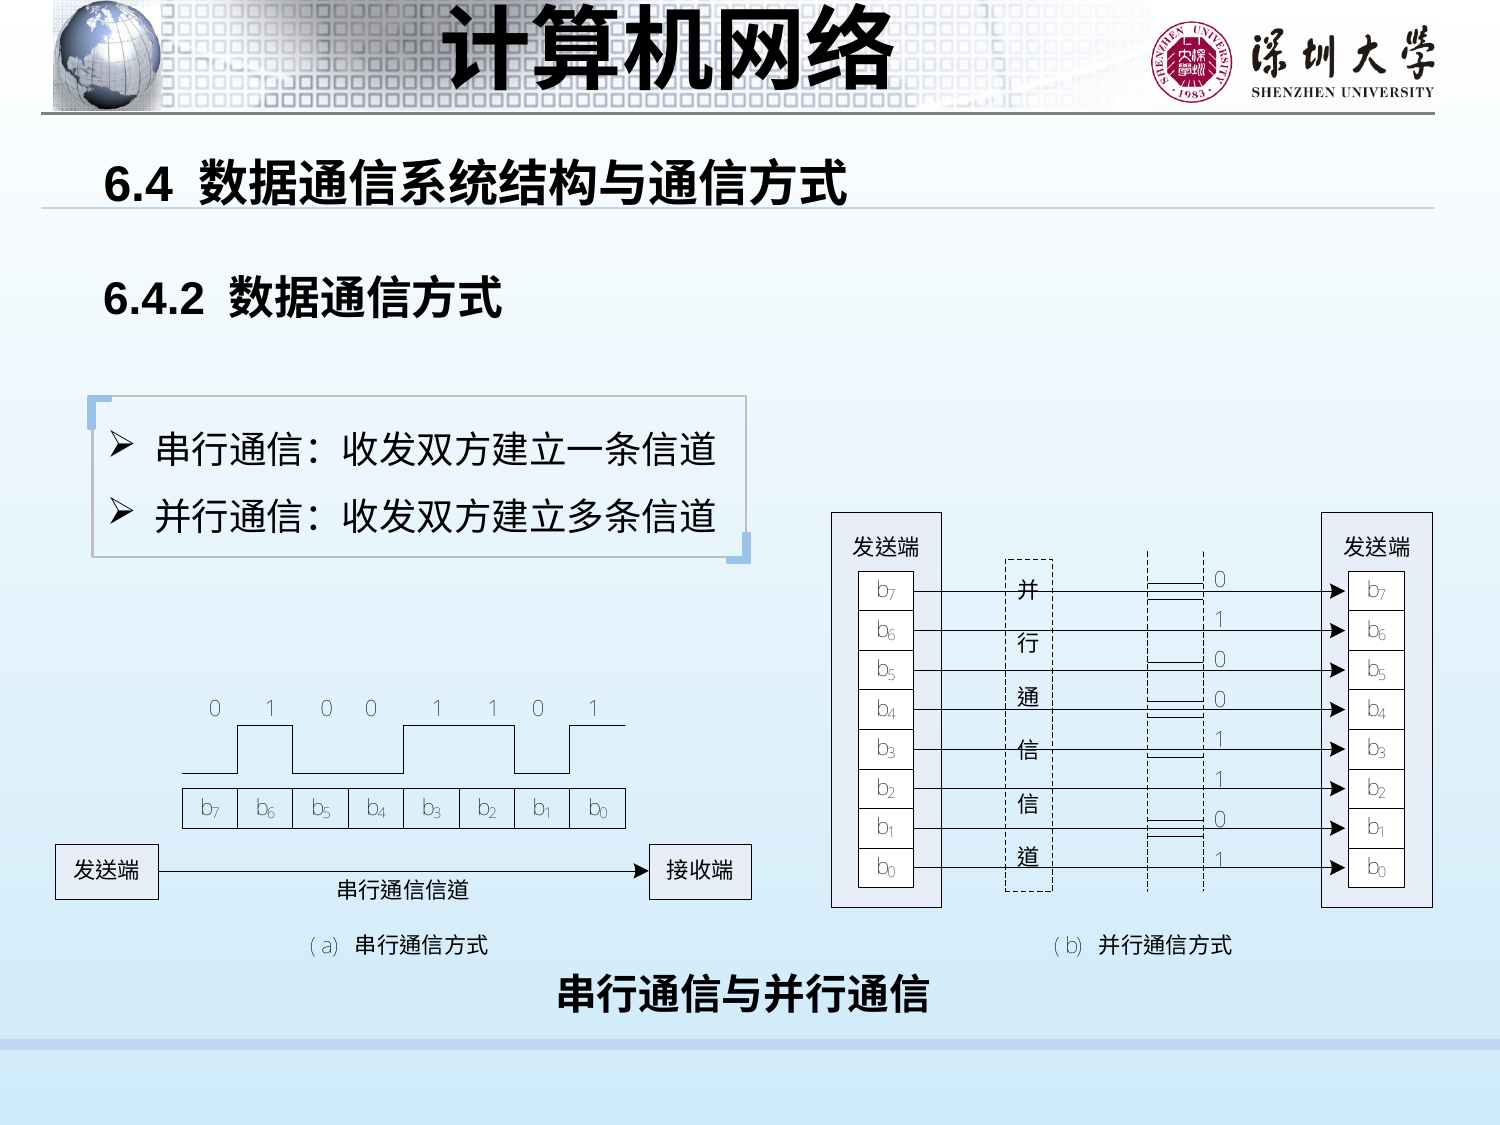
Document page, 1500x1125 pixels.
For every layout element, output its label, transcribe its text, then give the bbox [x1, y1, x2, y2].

picture [53, 1, 1436, 111]
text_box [87, 395, 751, 563]
text_box 6.4 数据通信系统结构与通信方式 [88, 113, 1400, 208]
text_box 串行通信与并行通信 [540, 1000, 946, 1026]
text_box 6.4.2 数据通信方式 [88, 233, 1400, 332]
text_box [34, 491, 1454, 992]
